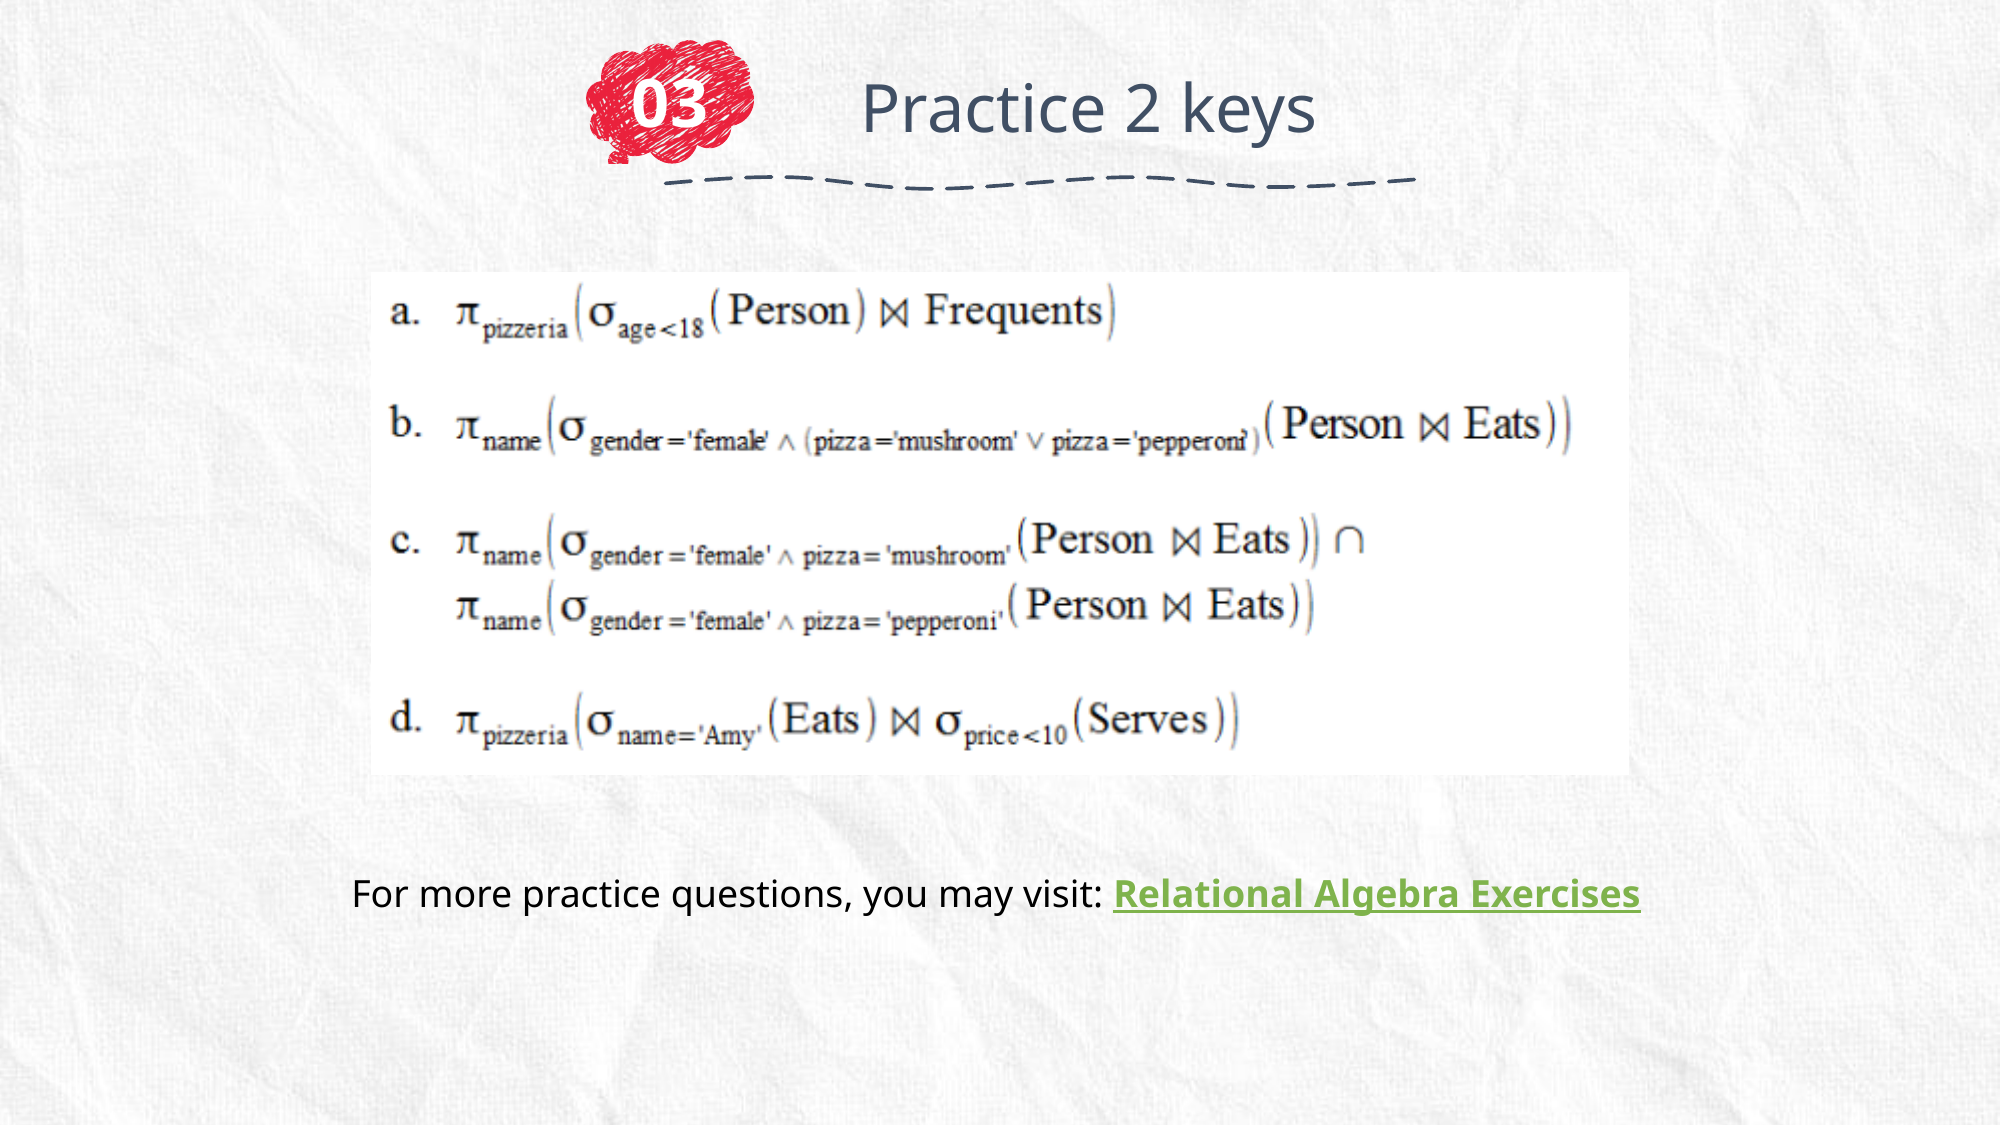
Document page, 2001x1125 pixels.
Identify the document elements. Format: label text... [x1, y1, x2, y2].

picture [371, 272, 1629, 775]
text_box [614, 38, 756, 139]
text_box Practice 2 keys [771, 58, 1408, 154]
text_box [585, 55, 611, 146]
text_box [596, 149, 697, 185]
text_box For more practice questions, you may visit: Relational Algebra Exercises [336, 852, 1679, 928]
text_box 03 [611, 53, 729, 149]
text_box [664, 176, 1423, 190]
